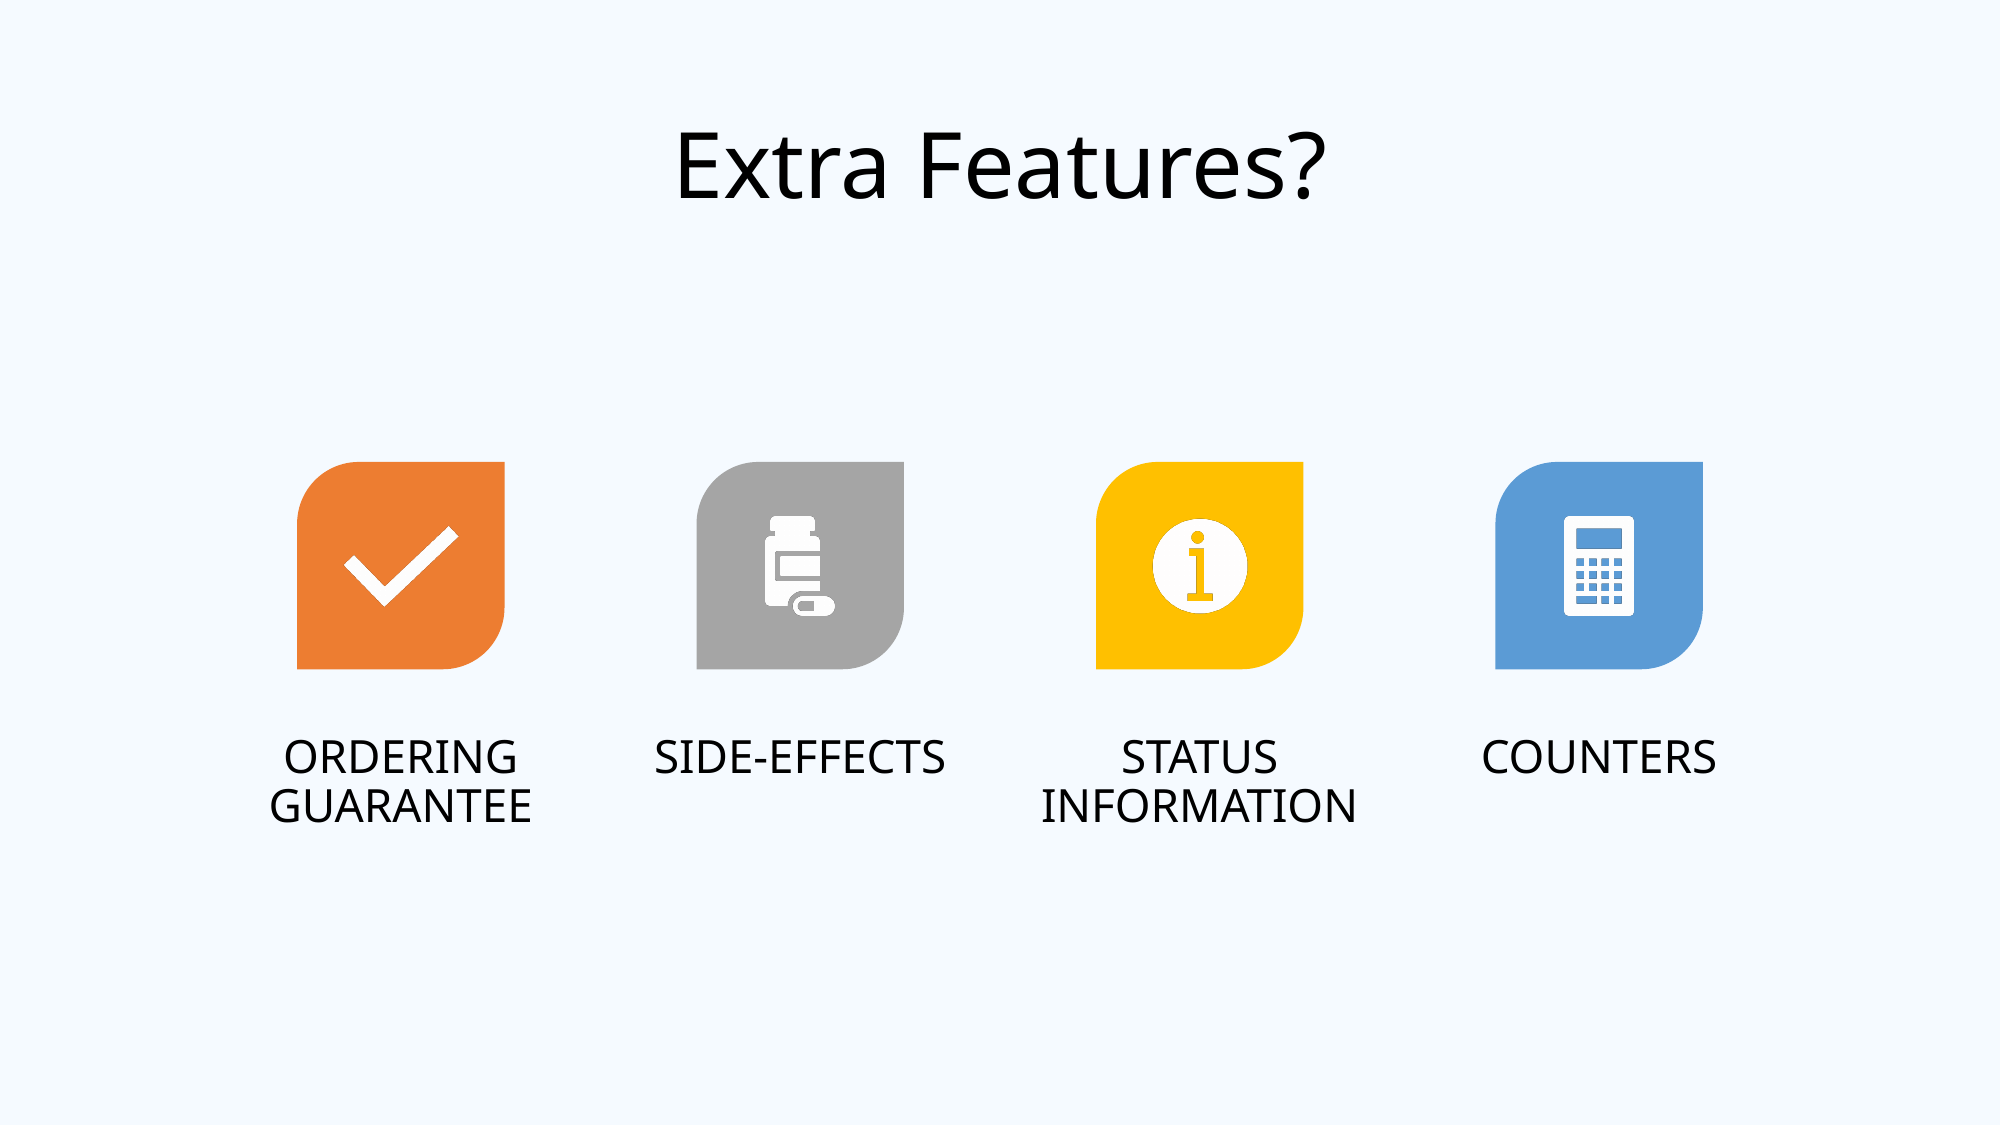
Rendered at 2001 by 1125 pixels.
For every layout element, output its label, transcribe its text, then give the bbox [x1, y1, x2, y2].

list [137, 299, 1863, 1014]
title Extra Features? [137, 59, 1863, 278]
